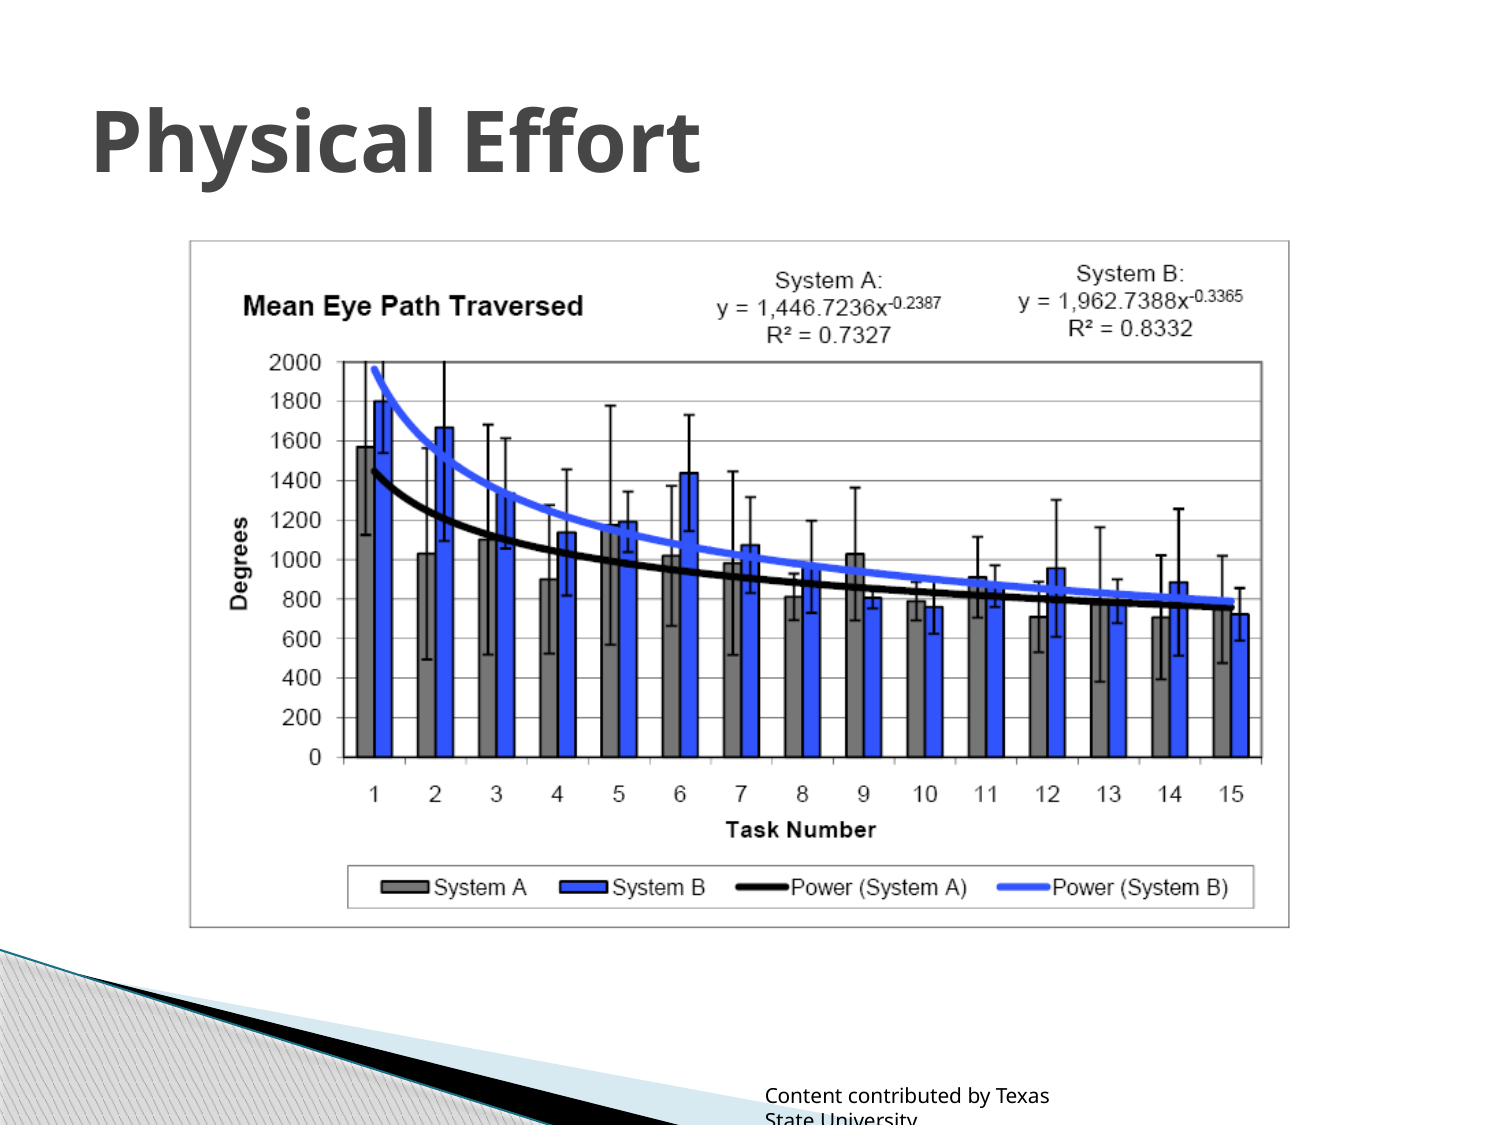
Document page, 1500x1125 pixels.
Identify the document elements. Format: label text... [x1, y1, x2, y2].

picture [175, 224, 1313, 946]
text_box Content contributed by Texas State University [750, 1074, 1088, 1125]
title Physical Effort [75, 45, 1425, 233]
